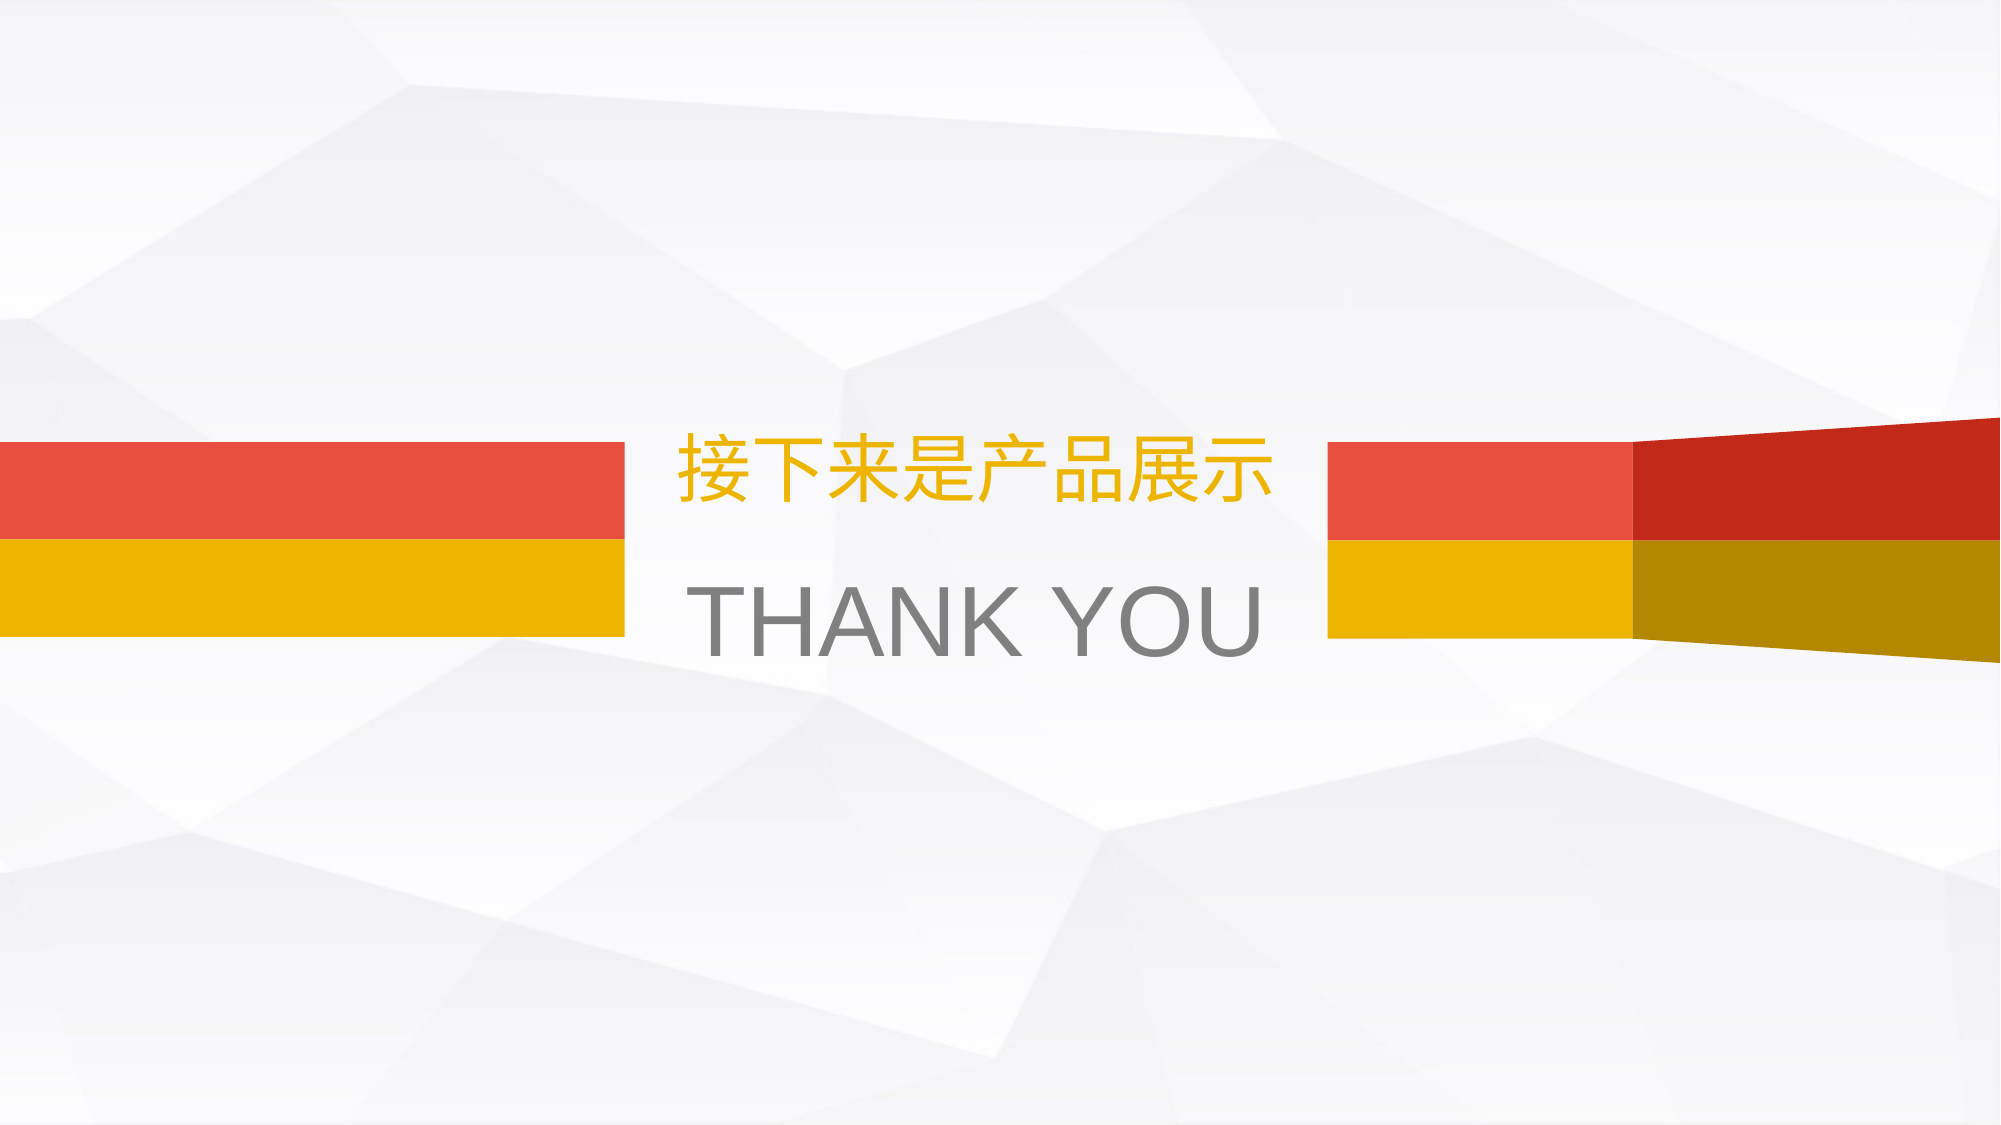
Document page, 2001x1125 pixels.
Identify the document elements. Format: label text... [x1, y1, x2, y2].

list THANK YOU [624, 562, 1328, 744]
title 接下来是产品展示 [624, 361, 1328, 562]
picture [0, 0, 2001, 1125]
